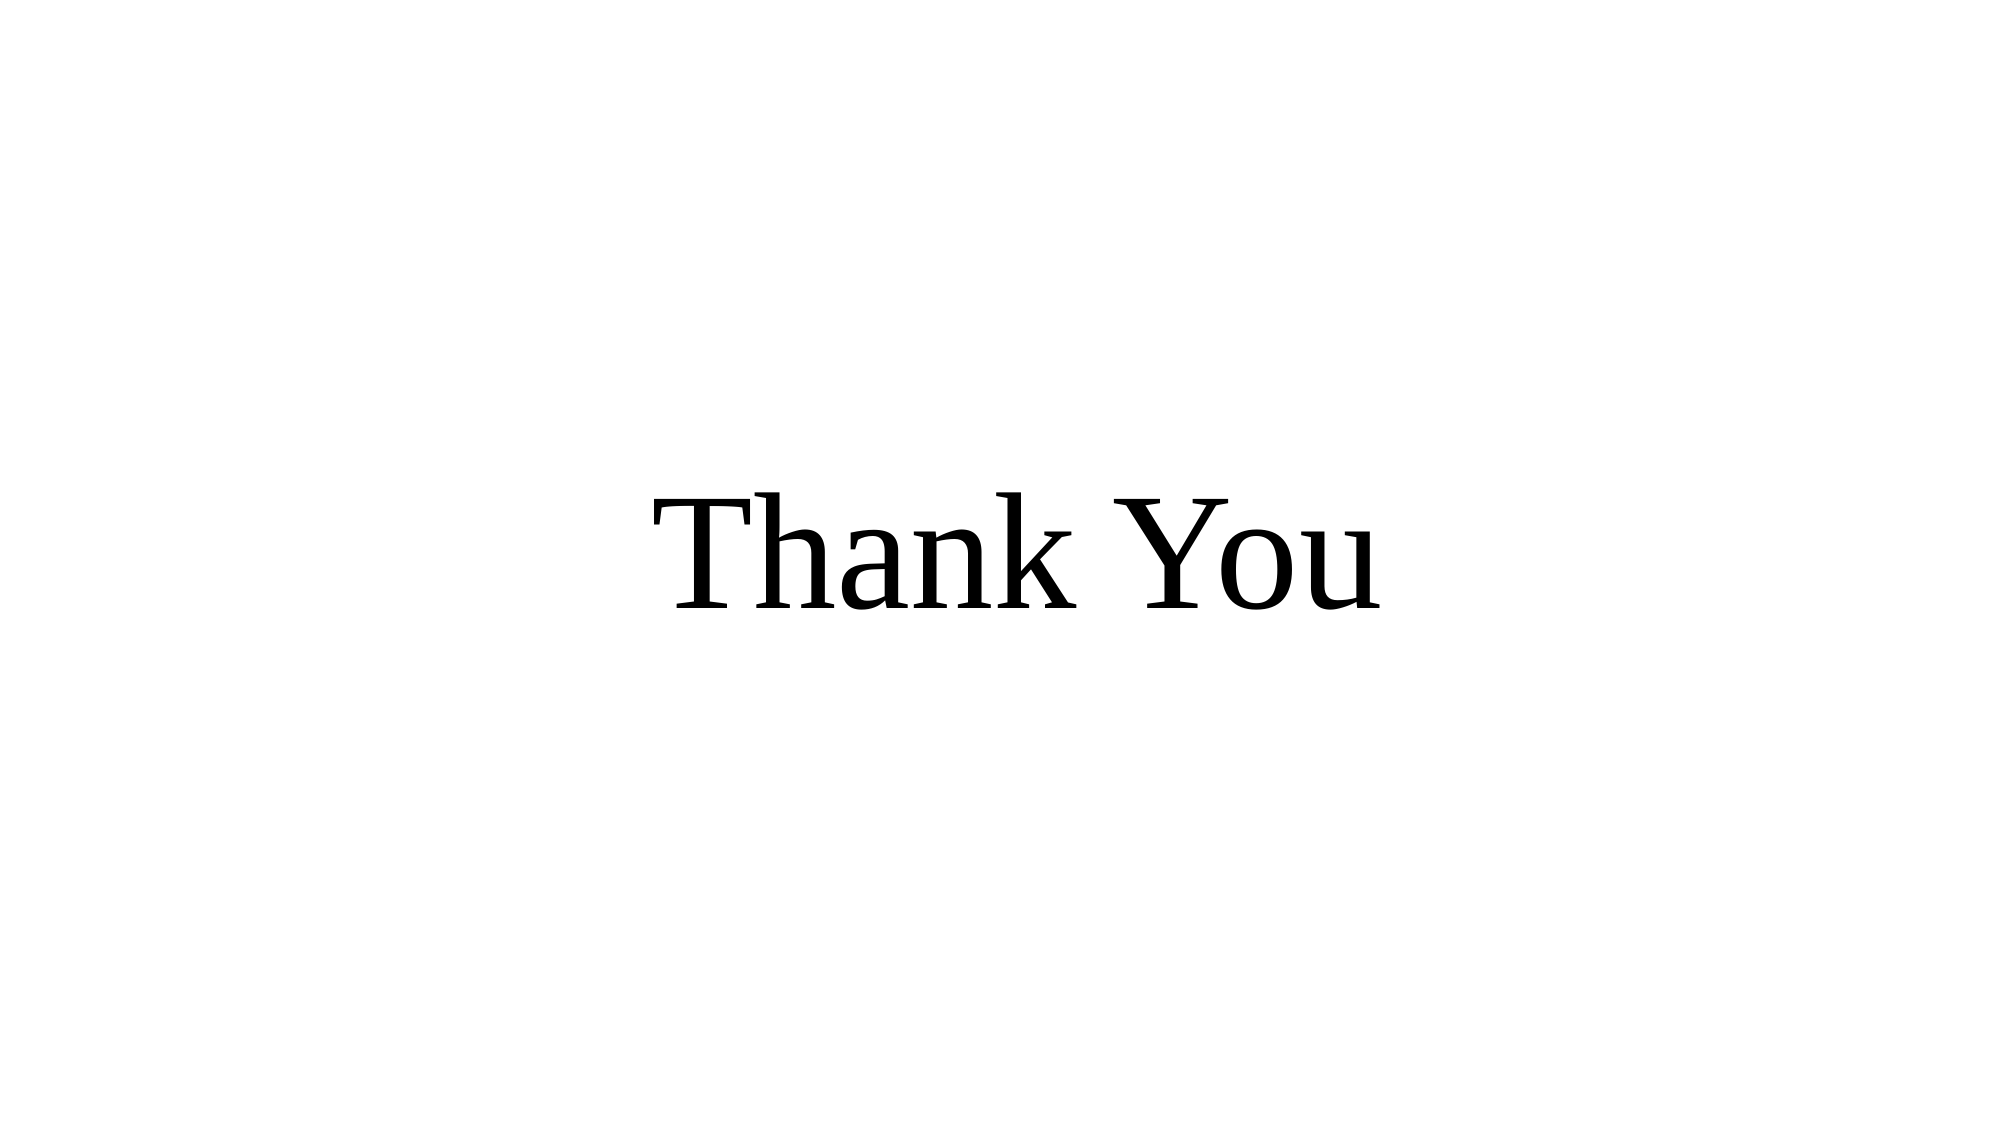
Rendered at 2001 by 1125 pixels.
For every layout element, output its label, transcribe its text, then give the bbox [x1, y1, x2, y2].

text_box Thank You [636, 434, 1468, 650]
